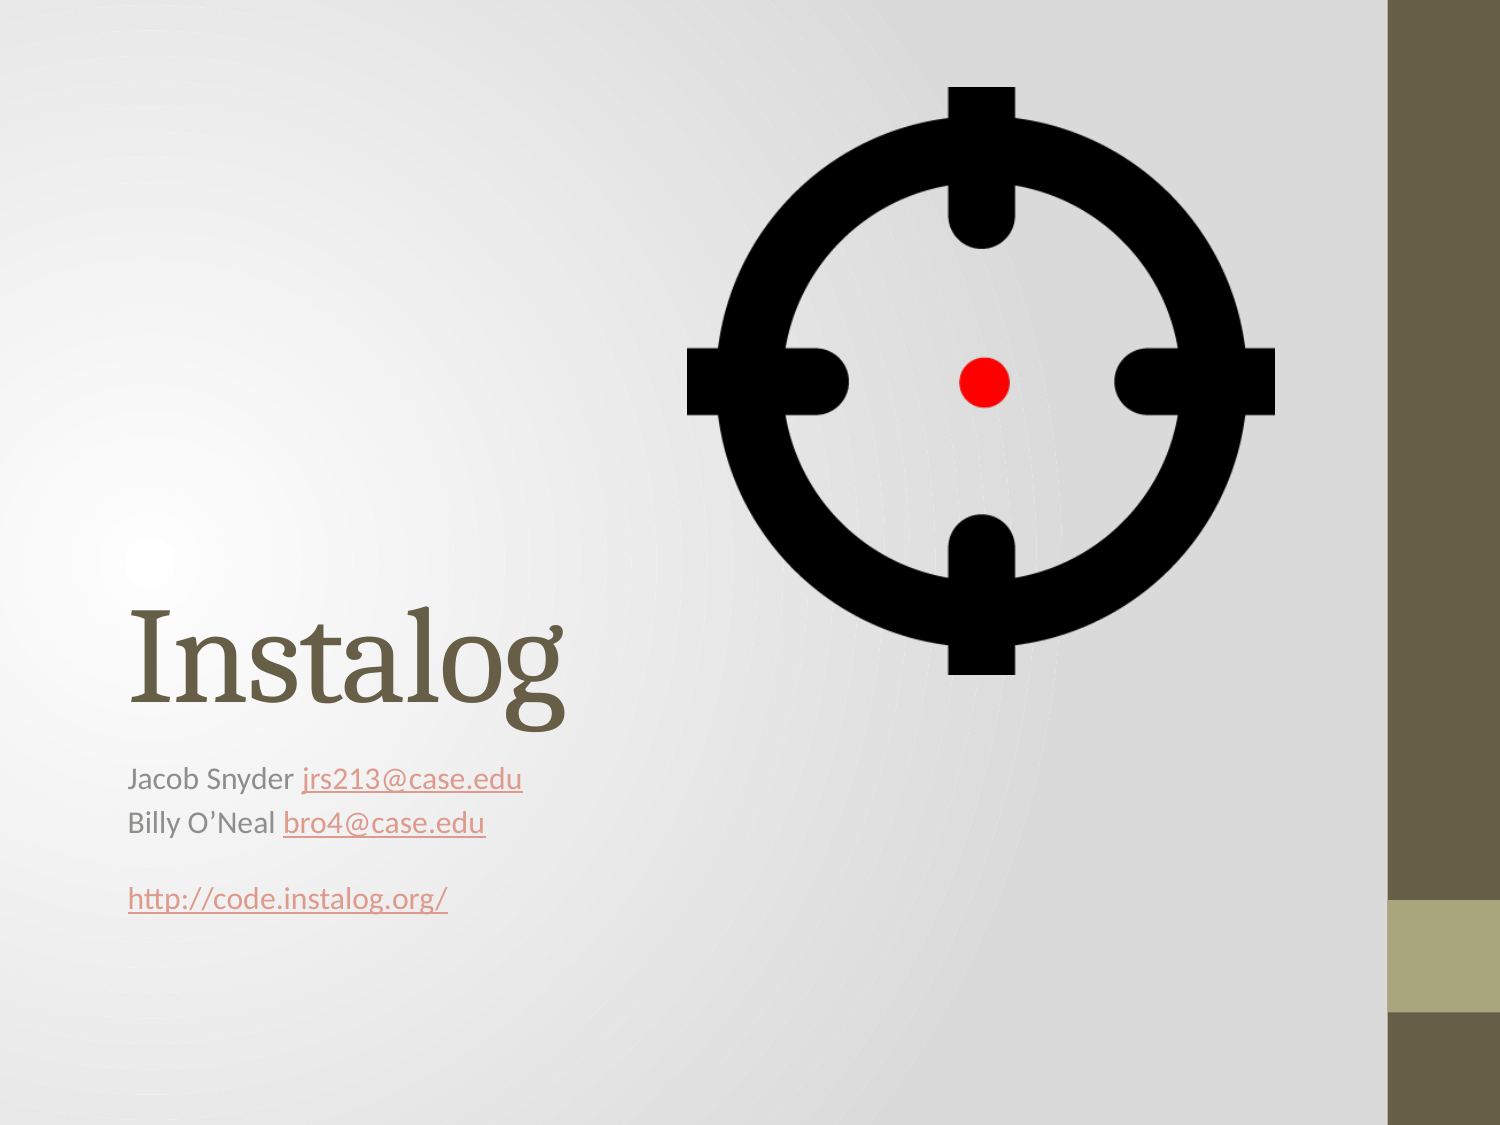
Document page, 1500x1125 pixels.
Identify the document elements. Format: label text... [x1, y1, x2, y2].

subtitle Jacob Snyder jrs213@case.edu Billy O’Neal bro4@case.edu http://code.instalog.org/ [112, 750, 1173, 925]
picture [686, 86, 1276, 676]
title Instalog [112, 312, 1350, 738]
